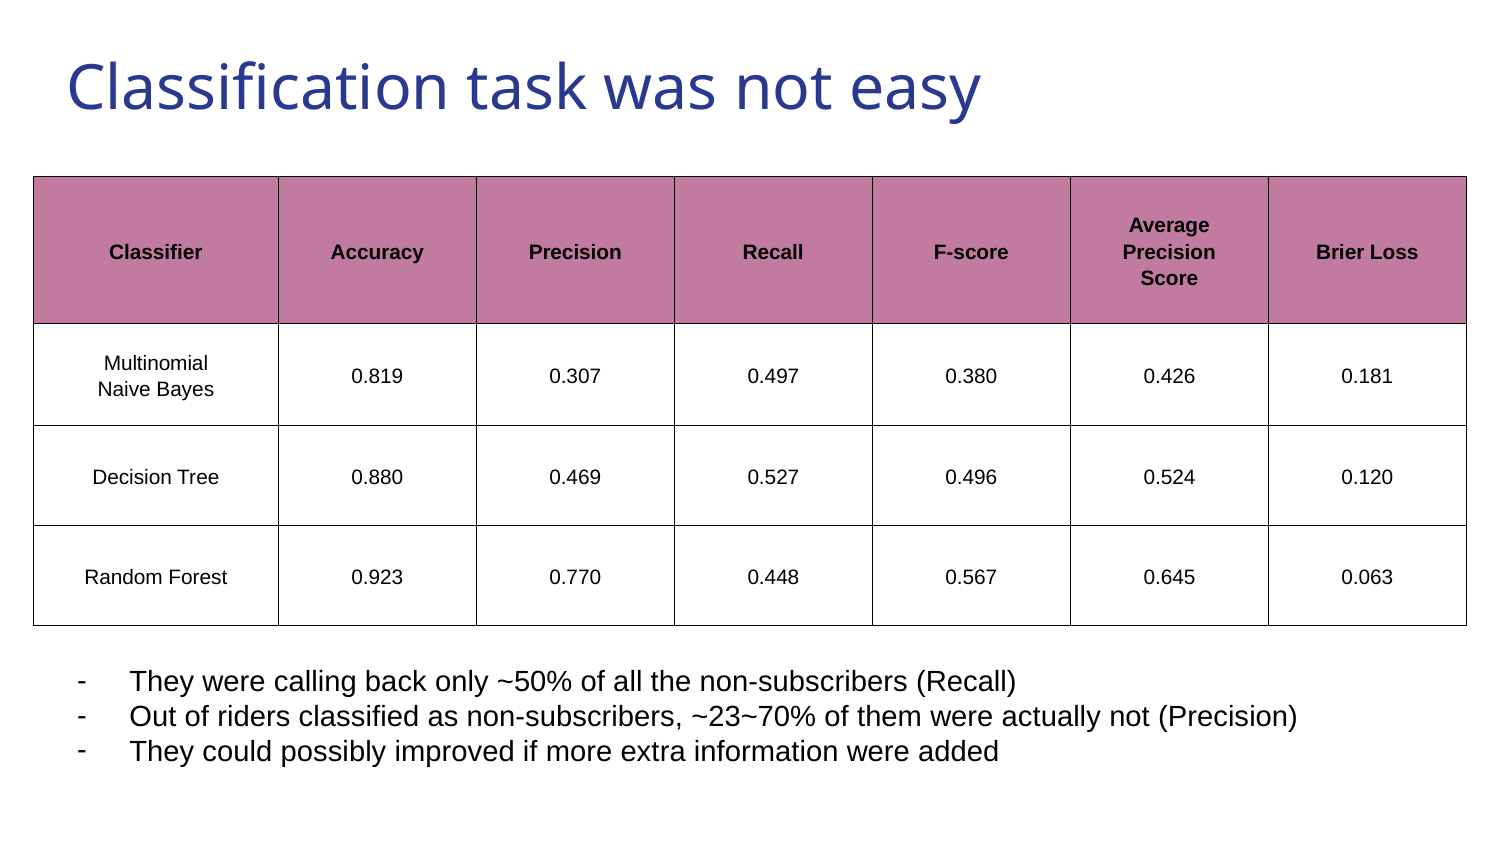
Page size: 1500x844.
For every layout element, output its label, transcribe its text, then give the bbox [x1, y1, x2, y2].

table_cell Multinomial Naive Bayes [34, 324, 278, 425]
text_box They were calling back only ~50% of all the non-subscribers (Recall) Out of riders classified as non-subscribers, ~23~70% of them were actually not (Precision) They could possibly improved if more extra information were added [39, 647, 1483, 800]
table_cell Decision Tree [34, 426, 278, 525]
table_cell 0.770 [477, 526, 674, 625]
table_cell 0.307 [477, 324, 674, 425]
table_cell 0.063 [1269, 526, 1466, 625]
table_header Average Precision Score [1071, 177, 1268, 323]
table_header Recall [675, 177, 872, 323]
table_cell 0.496 [873, 426, 1070, 525]
table_cell 0.567 [873, 526, 1070, 625]
table_cell 0.527 [675, 426, 872, 525]
table_cell 0.819 [279, 324, 476, 425]
table_header Precision [477, 177, 674, 323]
table_cell 0.880 [279, 426, 476, 525]
table_cell 0.469 [477, 426, 674, 525]
table_cell 0.380 [873, 324, 1070, 425]
table_header Classifier [34, 177, 278, 323]
title Classification task was not easy [51, 31, 1449, 132]
table_header F-score [873, 177, 1070, 323]
table_cell 0.645 [1071, 526, 1268, 625]
table_cell 0.120 [1269, 426, 1466, 525]
table_cell 0.497 [675, 324, 872, 425]
table_cell 0.181 [1269, 324, 1466, 425]
table_cell 0.923 [279, 526, 476, 625]
table_cell Random Forest [34, 526, 278, 625]
table_cell 0.448 [675, 526, 872, 625]
table_header Accuracy [279, 177, 476, 323]
table_cell 0.426 [1071, 324, 1268, 425]
table_header Brier Loss [1269, 177, 1466, 323]
table_cell 0.524 [1071, 426, 1268, 525]
